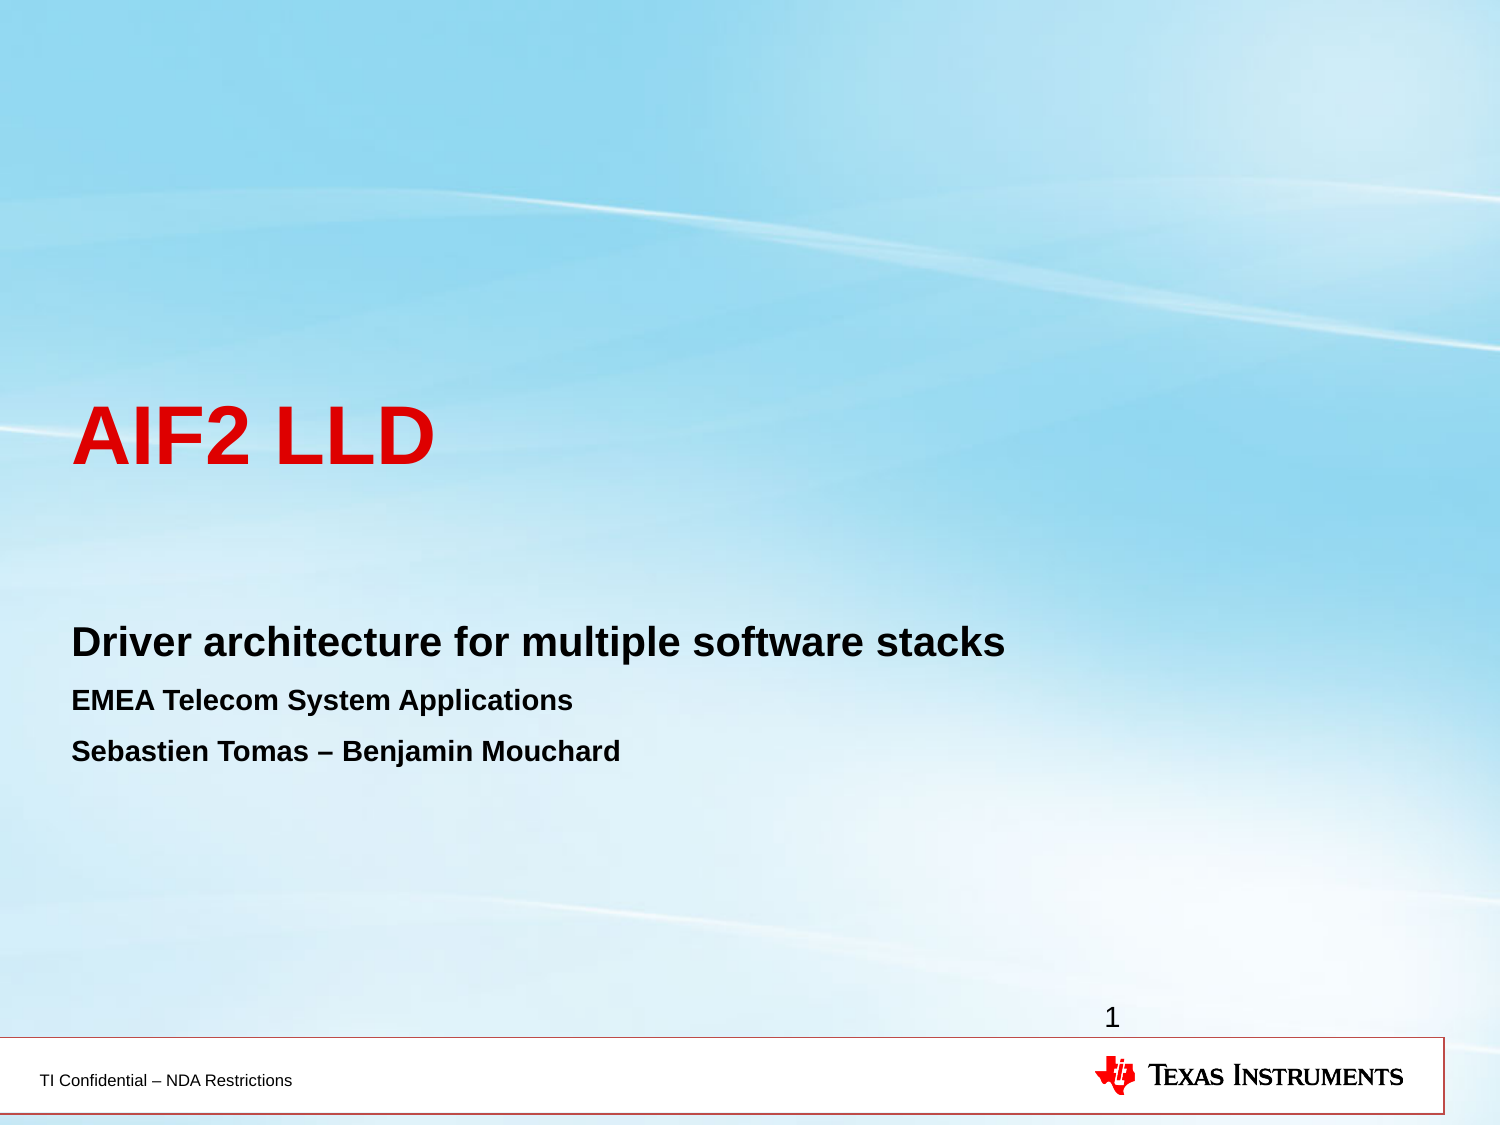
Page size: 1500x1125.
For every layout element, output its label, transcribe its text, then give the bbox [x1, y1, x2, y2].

subtitle Driver architecture for multiple software stacks EMEA Telecom System Applications Sebastien Tomas – Benjamin Mouchard [56, 606, 1444, 851]
picture [1095, 1056, 1403, 1095]
slide_number 1 [1089, 990, 1440, 1025]
title AIF2 LLD [56, 318, 1444, 560]
picture [0, 0, 1500, 1125]
